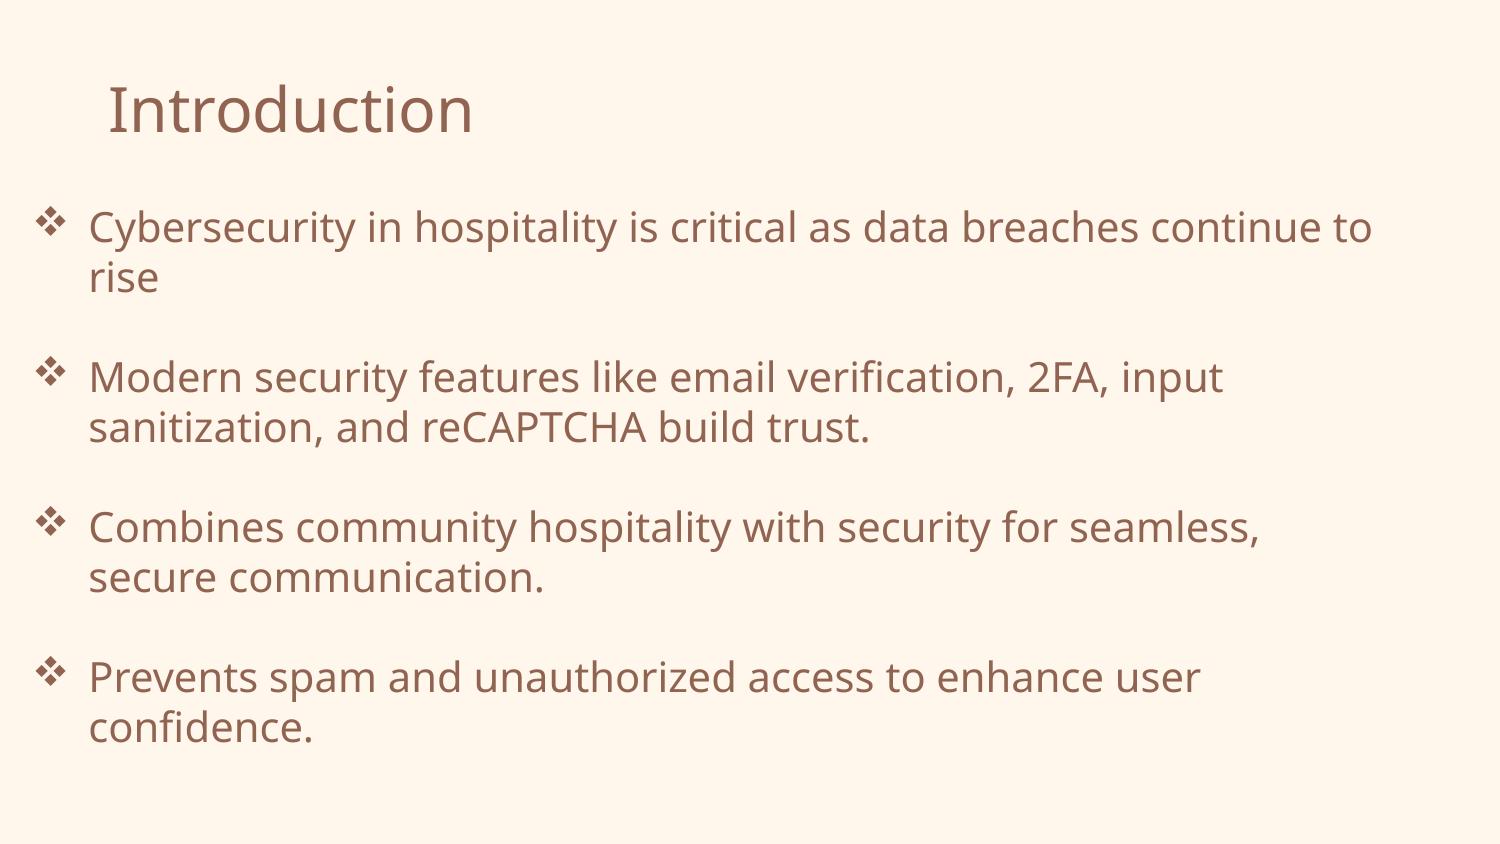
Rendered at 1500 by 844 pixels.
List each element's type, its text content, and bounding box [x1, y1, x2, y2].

list Cybersecurity in hospitality is critical as data breaches continue to rise Modern security features like email verification, 2FA, input sanitization, and reCAPTCHA build trust. Combines community hospitality with security for seamless, secure communication. Prevents spam and unauthorized access to enhance user confidence. [17, 126, 1407, 844]
title Introduction [93, 54, 1388, 175]
